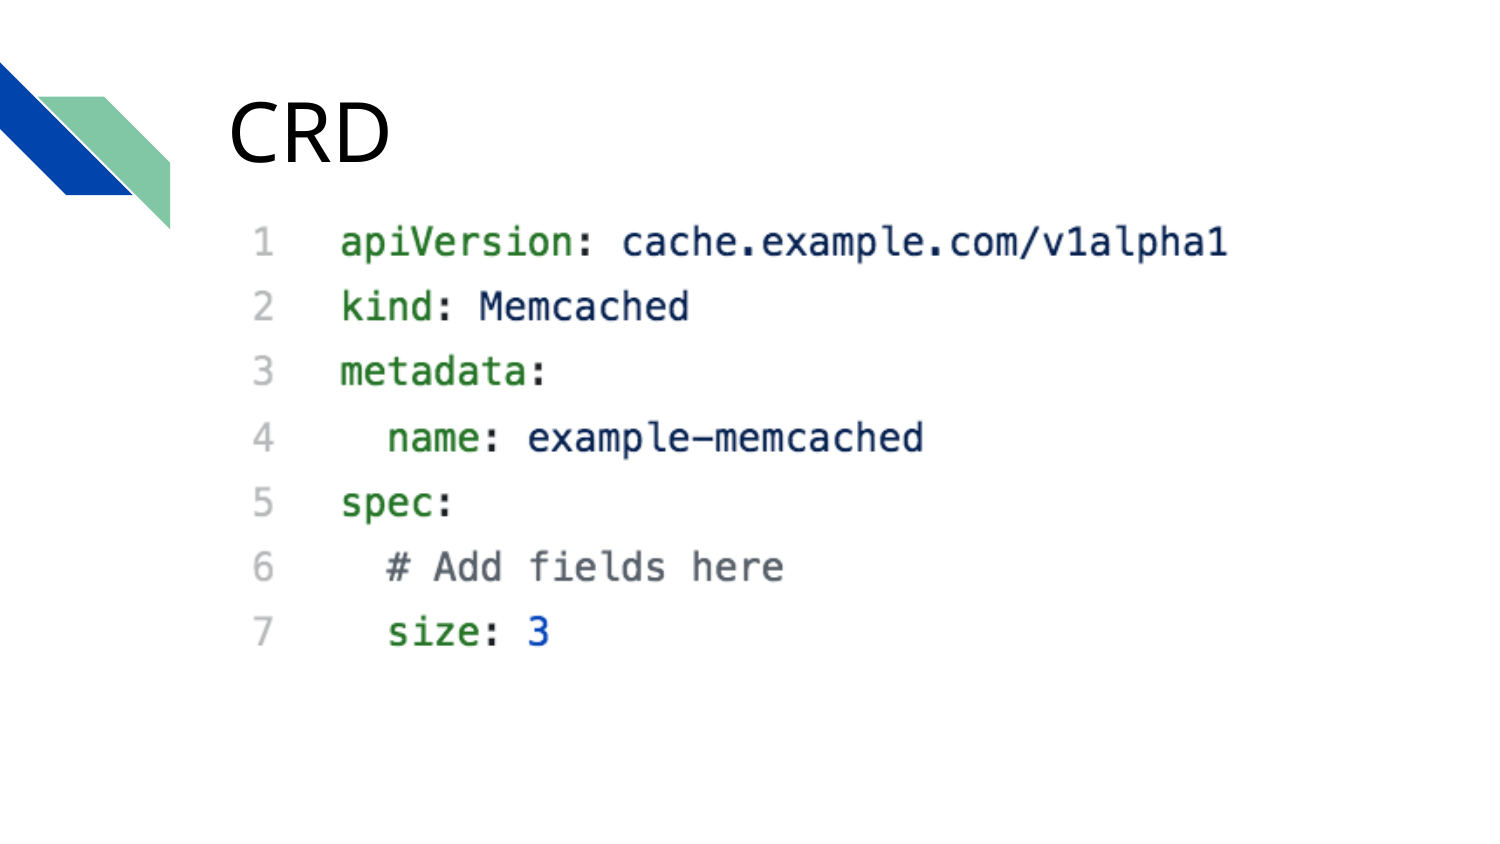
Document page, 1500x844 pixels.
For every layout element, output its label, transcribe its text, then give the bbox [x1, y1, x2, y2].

title CRD [212, 64, 1368, 215]
picture [191, 214, 1283, 653]
